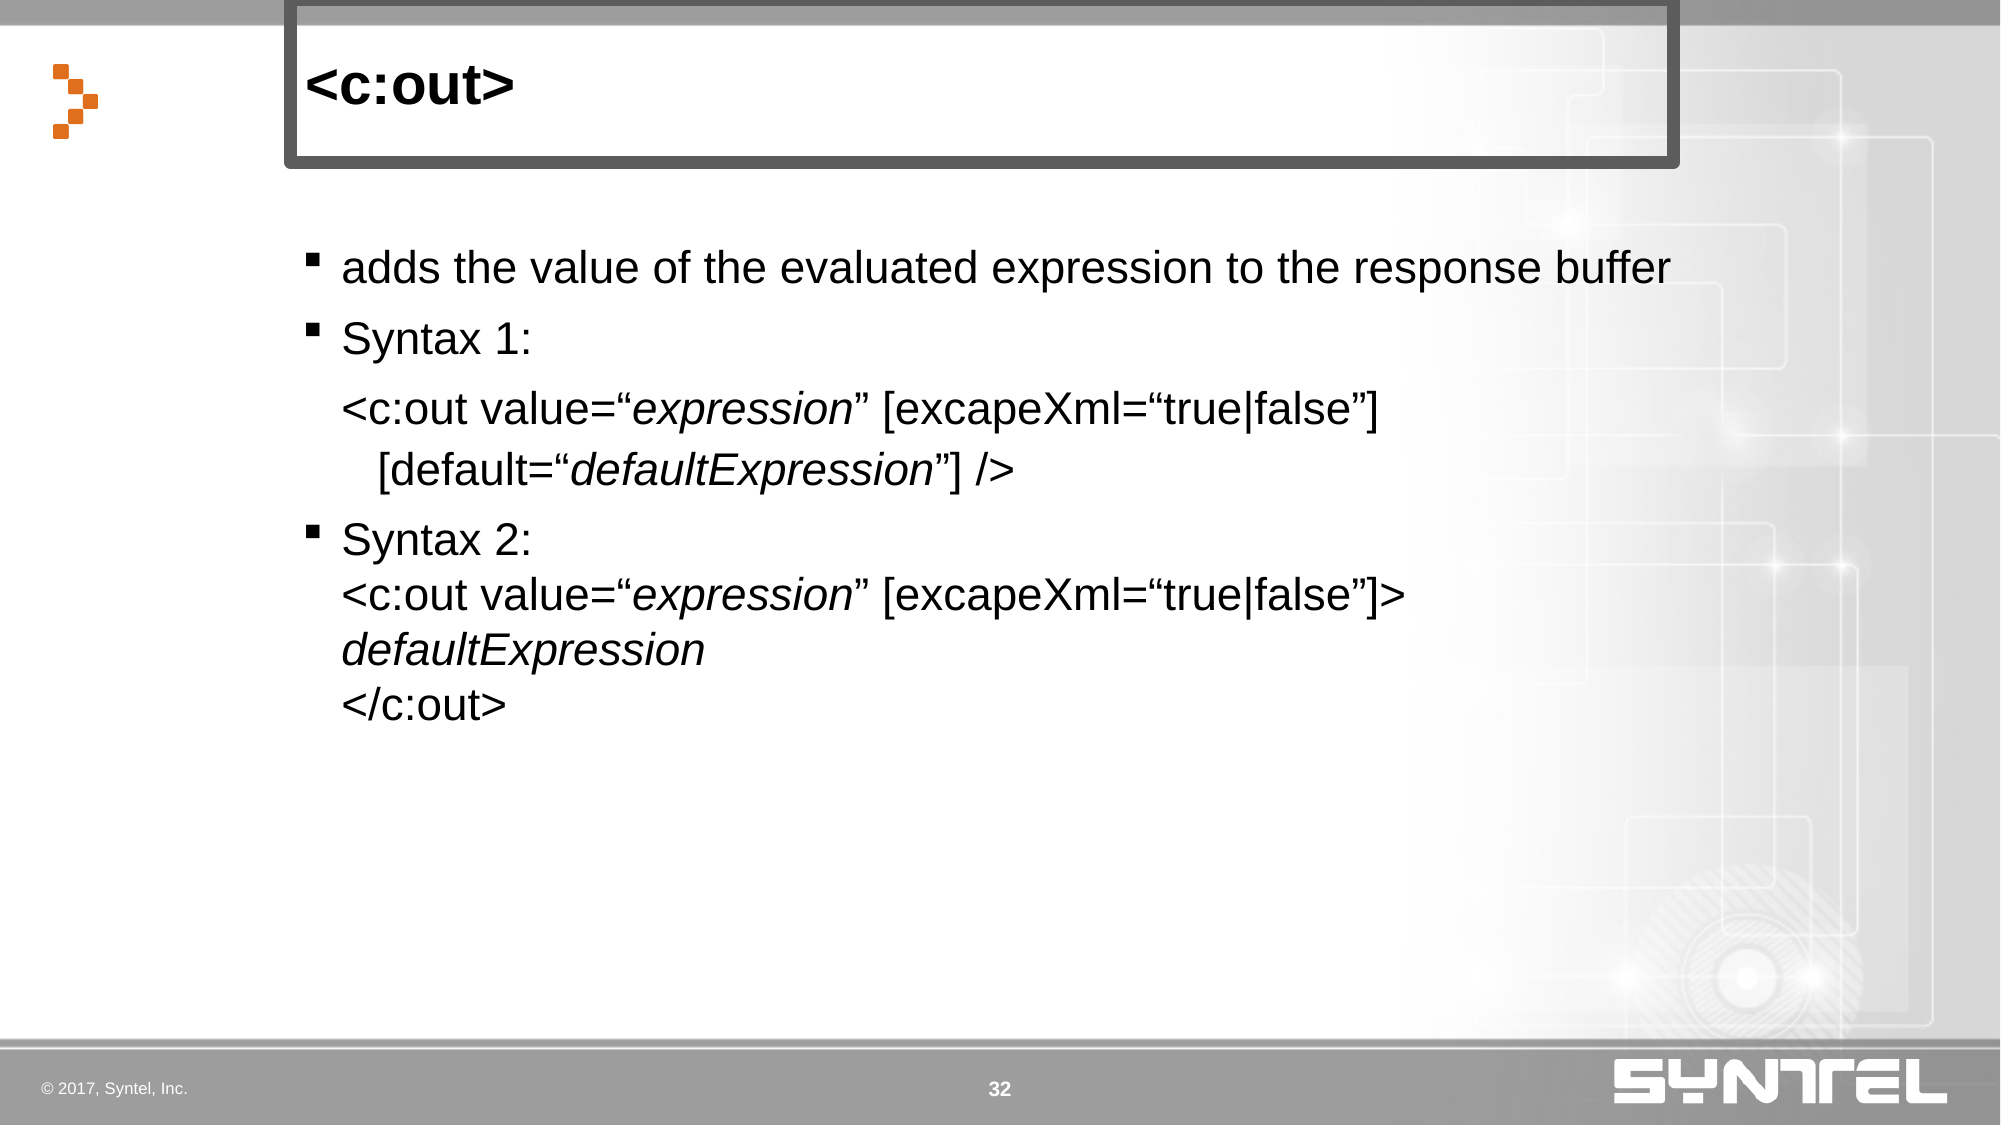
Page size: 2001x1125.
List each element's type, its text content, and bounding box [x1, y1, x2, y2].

list adds the value of the evaluated expression to the response buffer Syntax 1: <c:out value=“expression” [excapeXml=“true|false”] [default=“defaultExpression”] /> Syntax 2: <c:out value=“expression” [excapeXml=“true|false”]> defaultExpression </c:out> [287, 224, 1688, 1075]
title <c:out> [290, 0, 1674, 163]
picture [0, 0, 2001, 1125]
